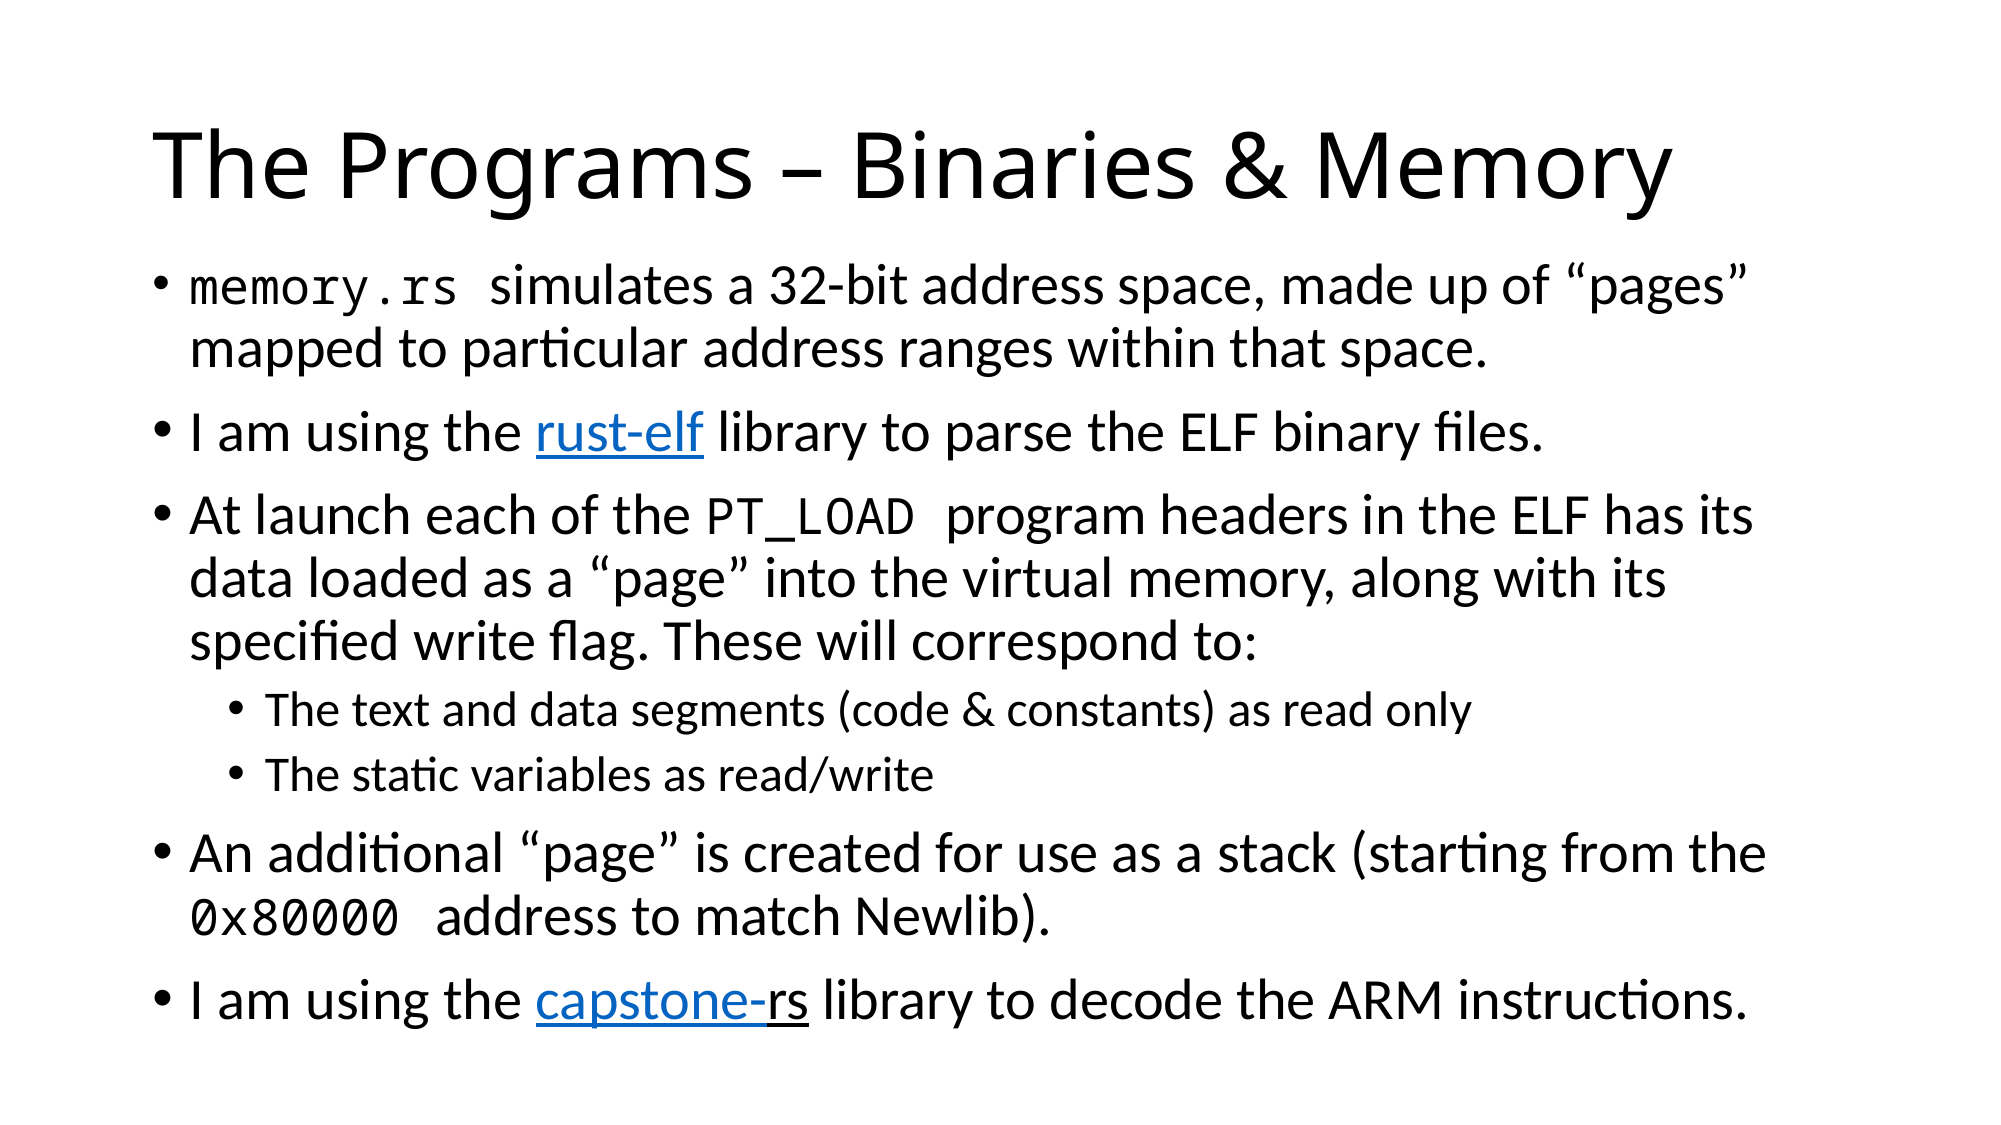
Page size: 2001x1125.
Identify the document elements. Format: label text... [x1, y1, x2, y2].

list memory.rs simulates a 32-bit address space, made up of “pages” mapped to particular address ranges within that space. I am using the rust-elf library to parse the ELF binary files. At launch each of the PT_LOAD program headers in the ELF has its data loaded as a “page” into the virtual memory, along with its specified write flag. These will correspond to: The text and data segments (code & constants) as read only The static variables as read/write An additional “page” is created for use as a stack (starting from the 0x80000 address to match Newlib). I am using the capstone-rs library to decode the ARM instructions. [137, 246, 1863, 1066]
title The Programs – Binaries & Memory [137, 59, 1863, 246]
